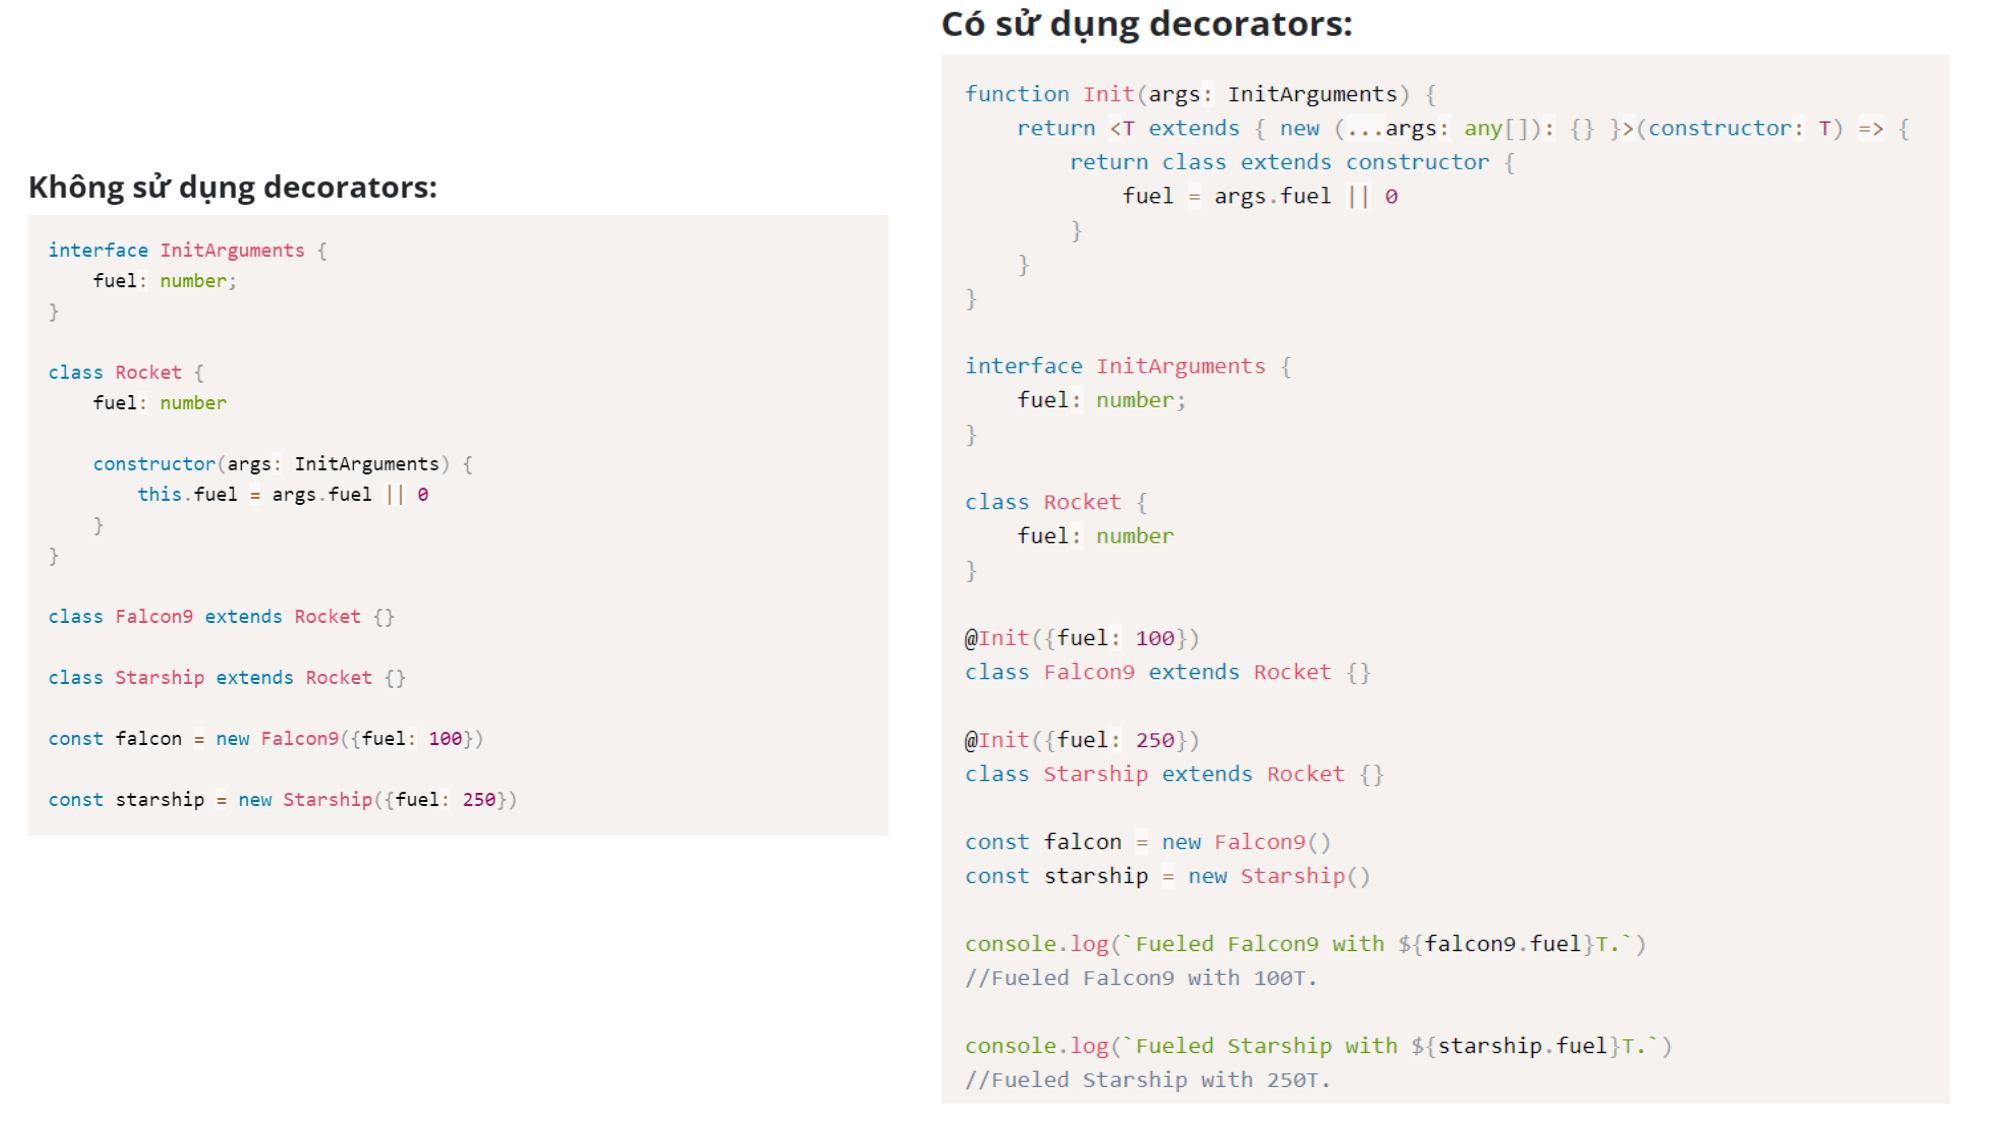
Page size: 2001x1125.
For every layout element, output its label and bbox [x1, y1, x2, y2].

picture [931, 2, 1974, 1125]
picture [15, 154, 918, 859]
